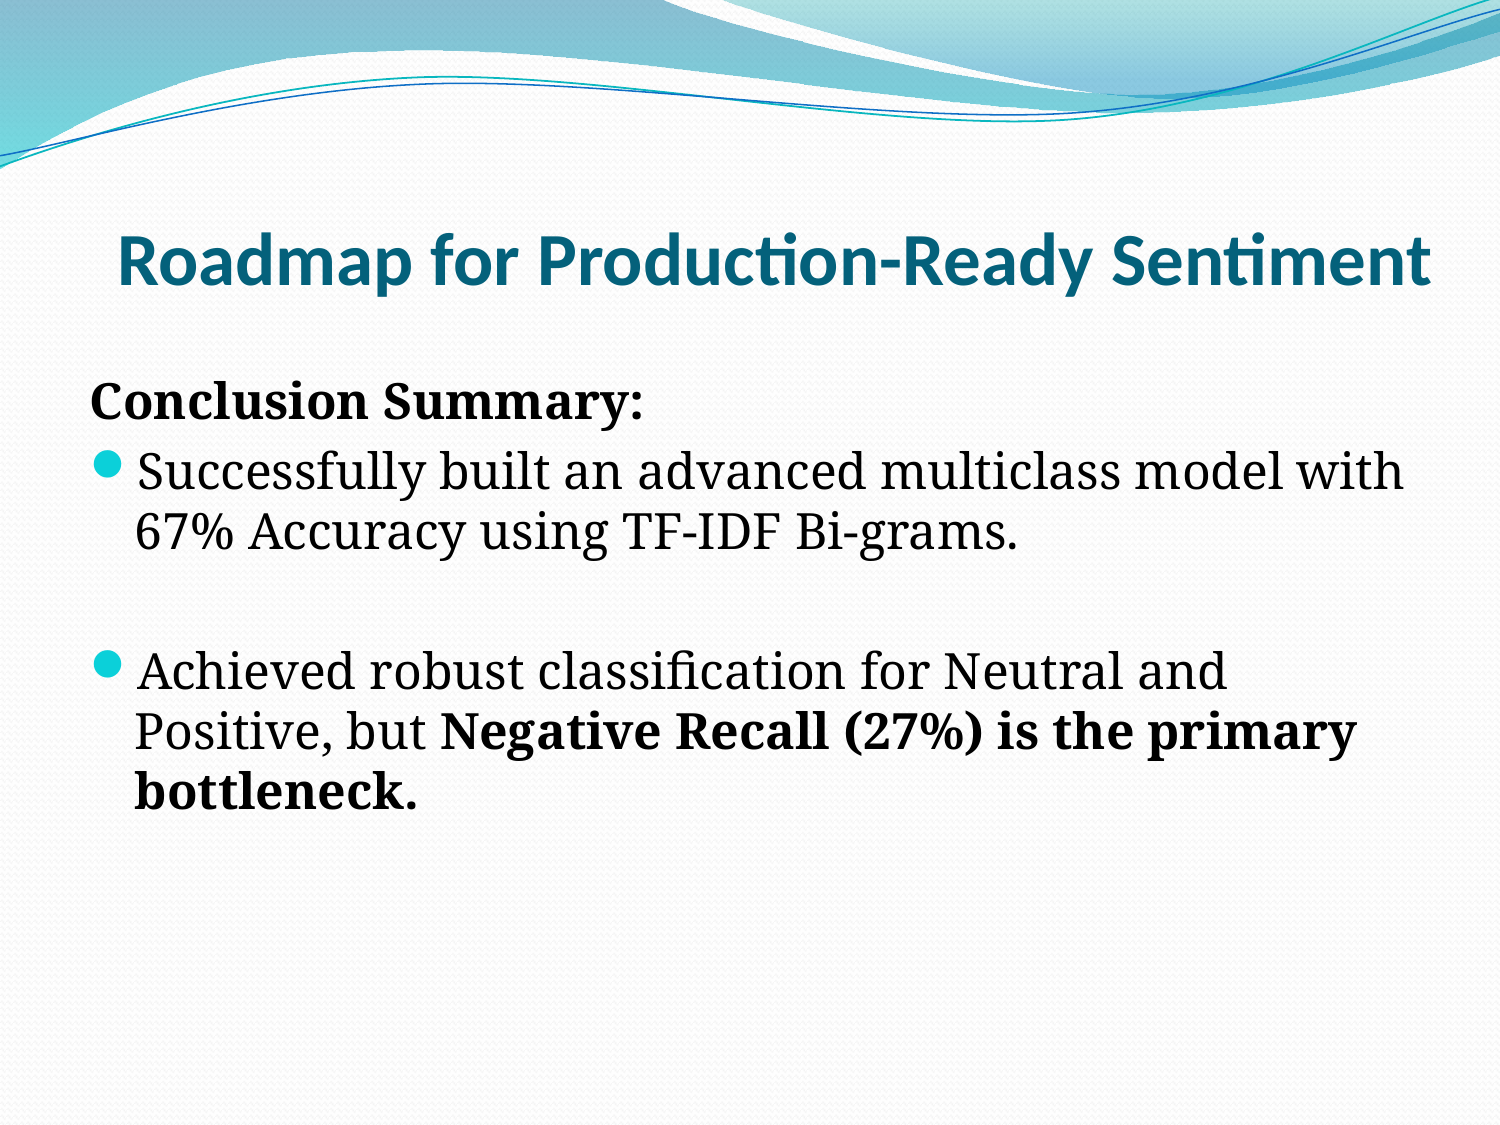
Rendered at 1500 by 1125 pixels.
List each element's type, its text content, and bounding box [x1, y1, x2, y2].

list Conclusion Summary: Successfully built an advanced multiclass model with 67% Accuracy using TF-IDF Bi-grams. Achieved robust classification for Neutral and Positive, but Negative Recall (27%) is the primary bottleneck. [75, 362, 1425, 833]
title Roadmap for Production-Ready Sentiment [99, 162, 1450, 300]
